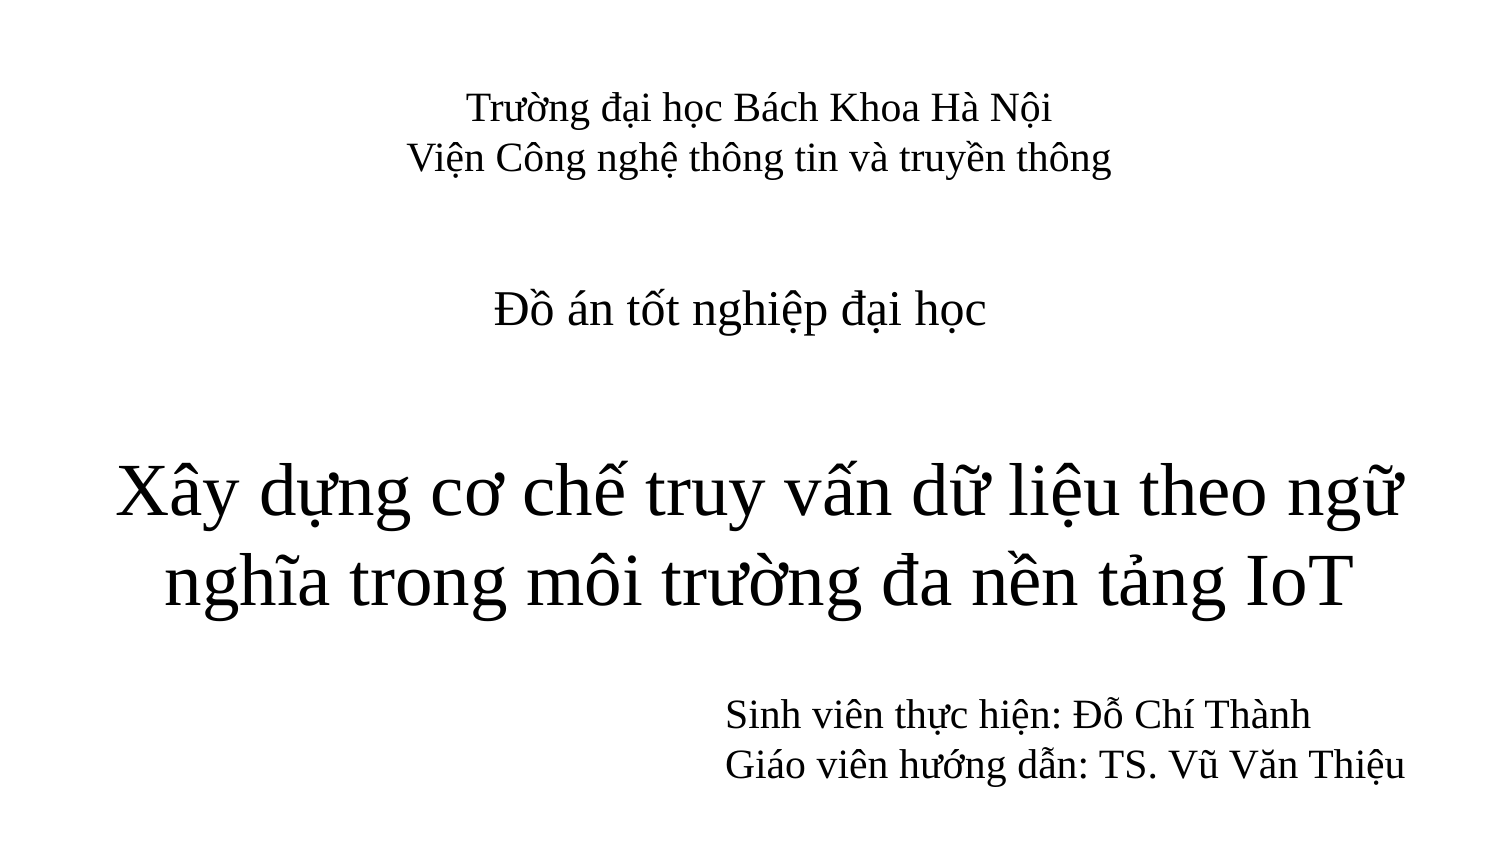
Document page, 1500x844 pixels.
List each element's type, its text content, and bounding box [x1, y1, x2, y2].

subtitle Sinh viên thực hiện: Đỗ Chí Thành Giáo viên hướng dẫn: TS. Vũ Văn Thiệu [710, 671, 1459, 802]
text_box Đồ án tốt nghiệp đại học [478, 260, 1041, 356]
title Xây dựng cơ chế truy vấn dữ liệu theo ngữ nghĩa trong môi trường đa nền tảng IoT [60, 421, 1459, 636]
text_box Trường đại học Bách Khoa Hà Nội Viện Công nghệ thông tin và truyền thông [99, 64, 1420, 195]
